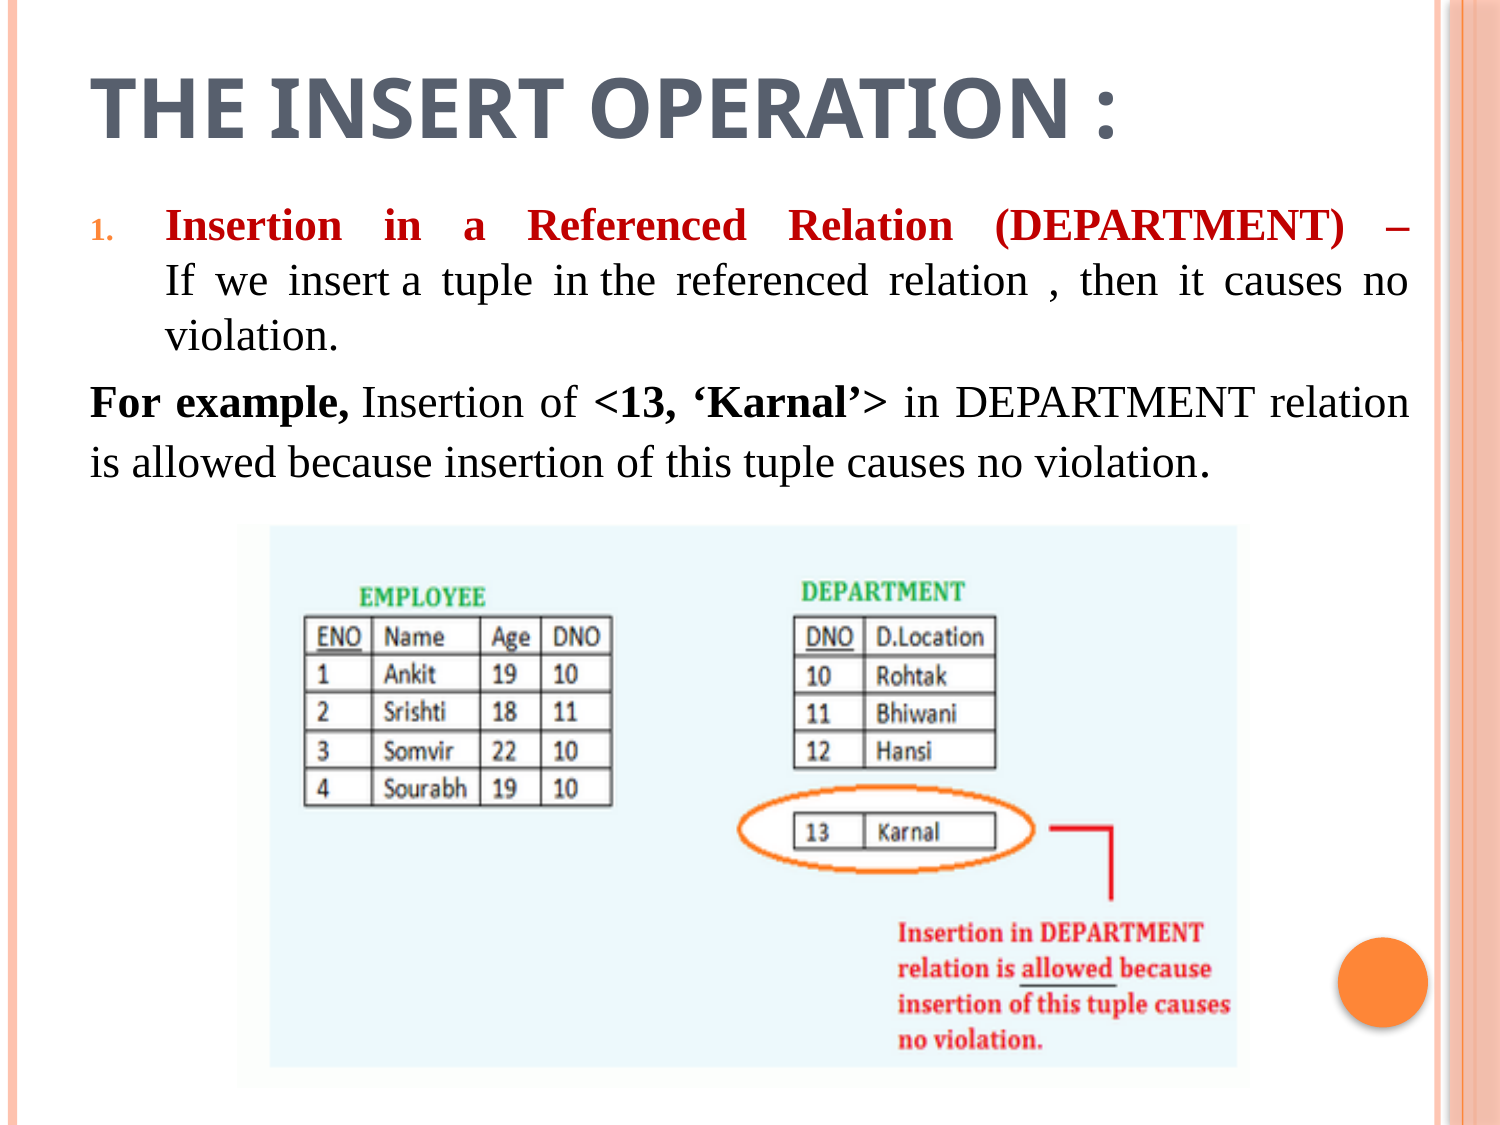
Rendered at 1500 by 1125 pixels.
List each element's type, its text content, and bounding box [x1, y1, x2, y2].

list Insertion in a Referenced Relation (DEPARTMENT) – If we insert a tuple in the referenced relation , then it causes no violation. For example, Insertion of <13, ‘Karnal’> in DEPARTMENT relation is allowed because insertion of this tuple causes no violation. [75, 187, 1425, 1005]
picture [236, 524, 1251, 1088]
title The Insert Operation : [75, 12, 1425, 163]
